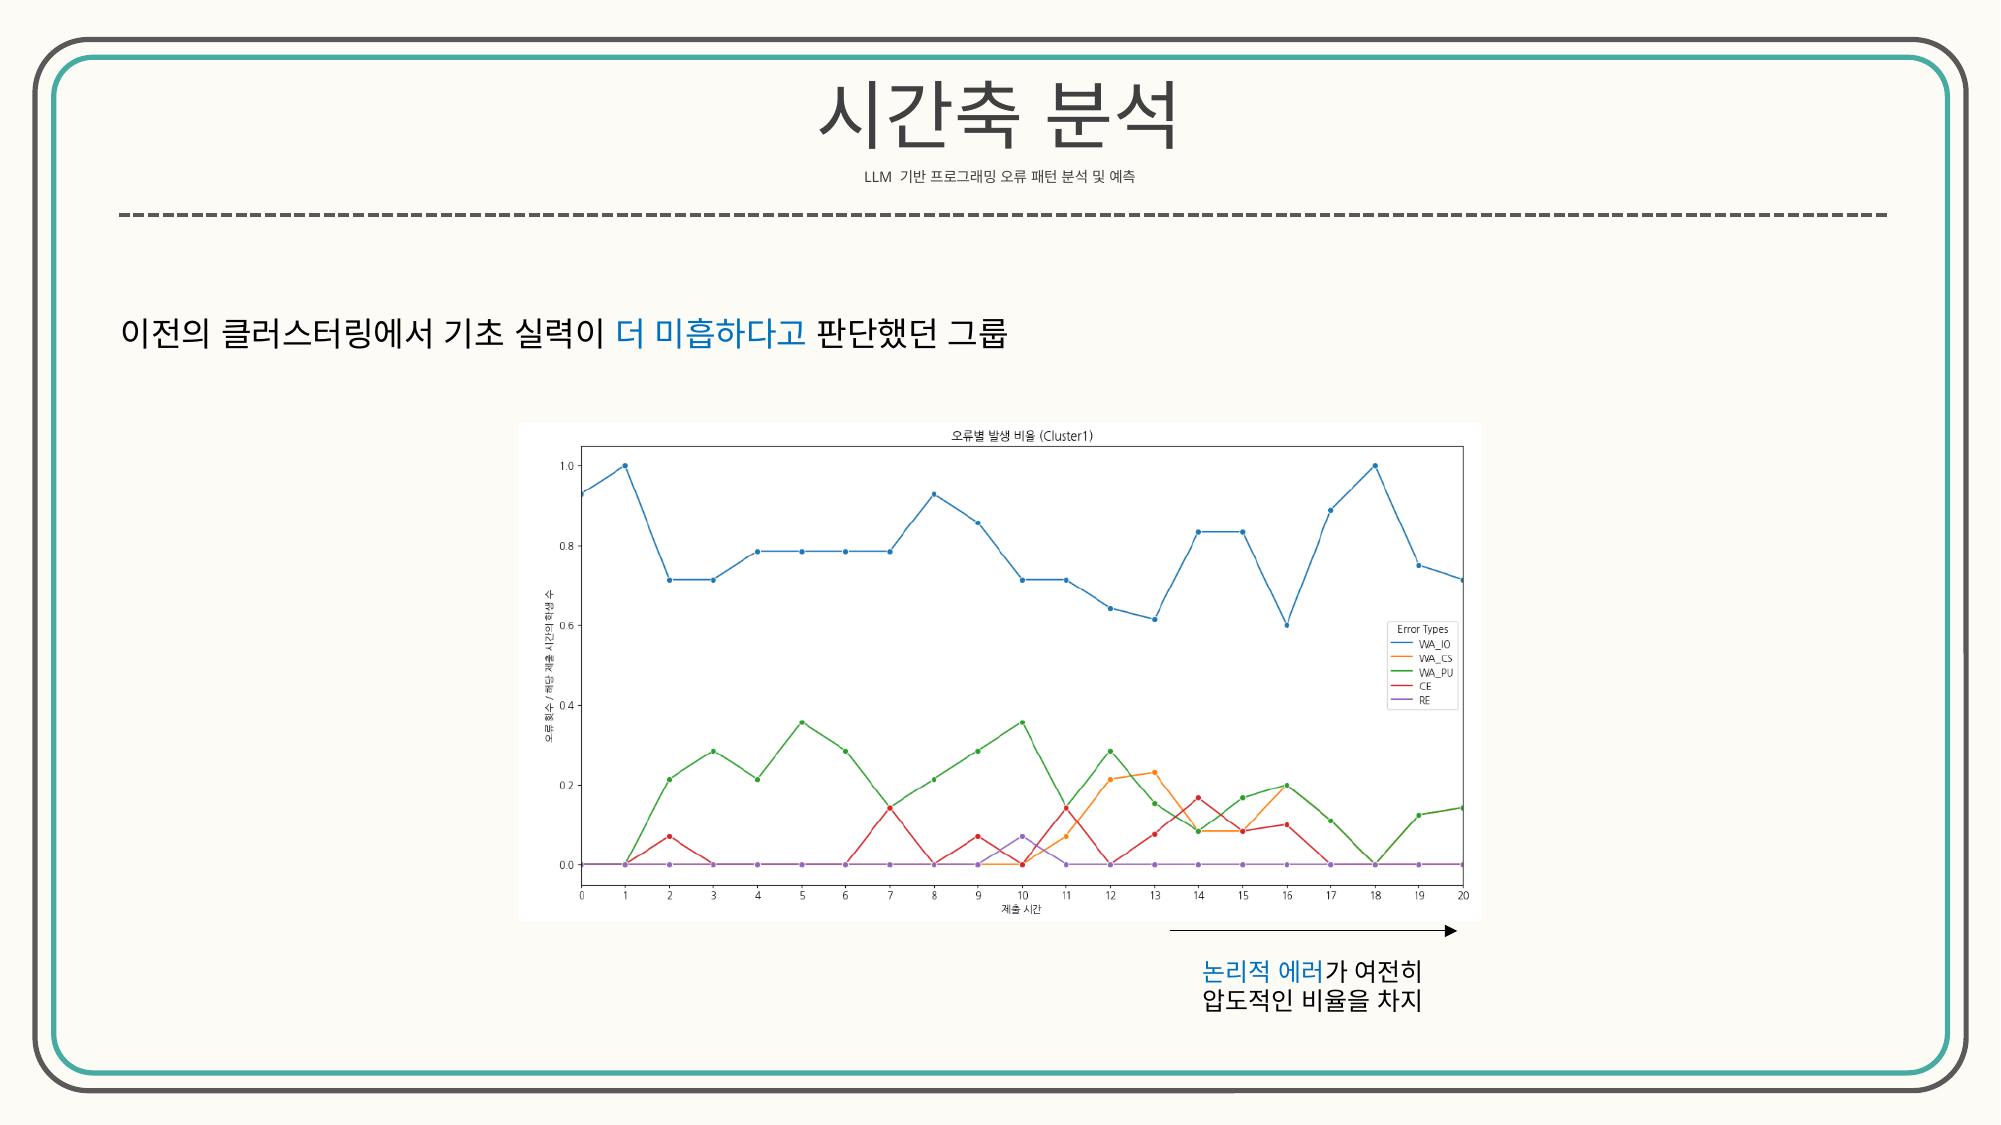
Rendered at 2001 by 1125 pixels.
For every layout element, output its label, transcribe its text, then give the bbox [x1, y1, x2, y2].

text_box 이전의 클러스터링에서 기초 실력이 더 미흡하다고 판단했던 그룹 [106, 305, 1481, 361]
picture [519, 423, 1481, 921]
text_box 논리적 에러가 여전히 압도적인 비율을 차지 [1188, 948, 1439, 1024]
text_box 시간축 분석 LLM 기반 프로그래밍 오류 패턴 분석 및 예측 [802, 61, 1198, 193]
text_box [33, 38, 1968, 1092]
